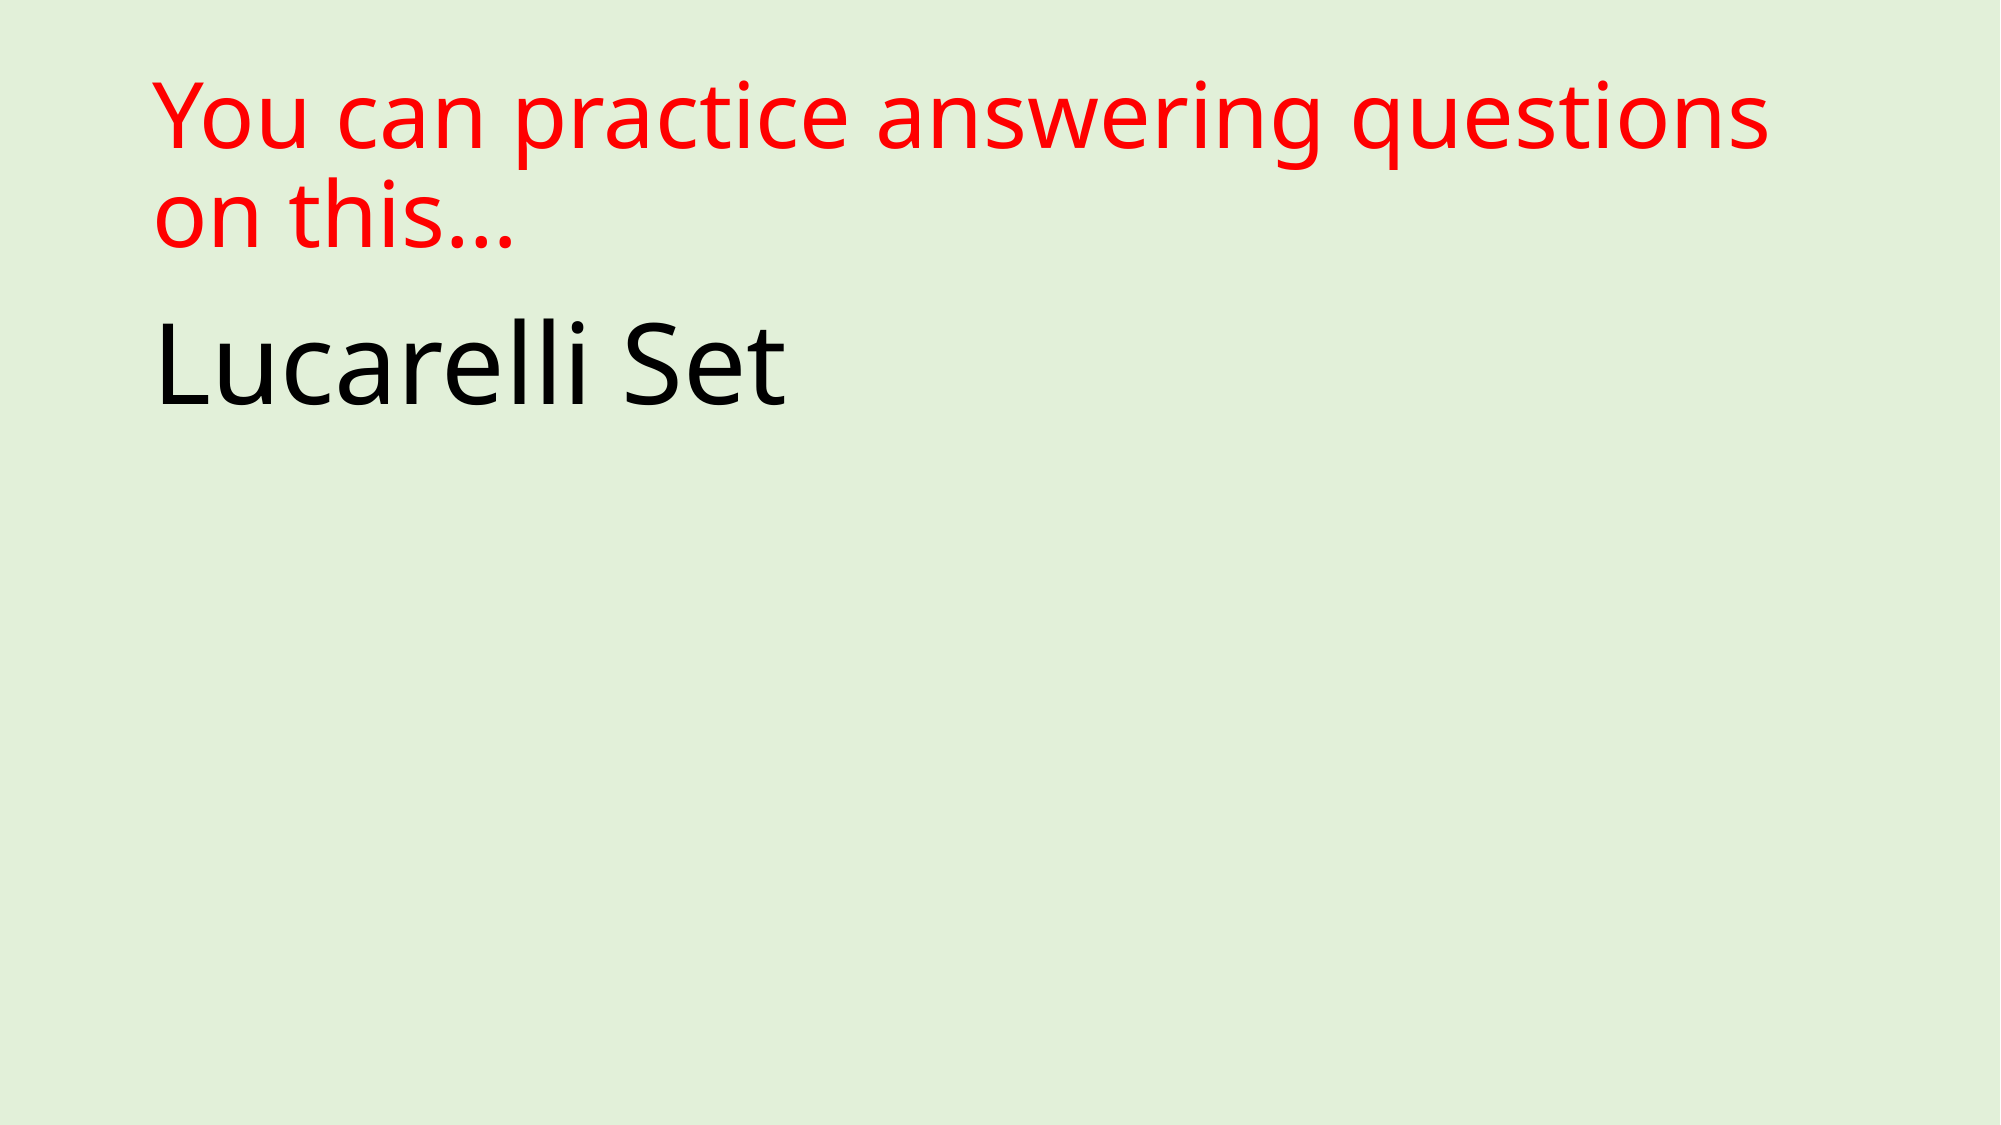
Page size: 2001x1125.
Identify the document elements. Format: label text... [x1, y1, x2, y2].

list Lucarelli Set [137, 299, 988, 1014]
title You can practice answering questions on this… [137, 59, 1863, 278]
